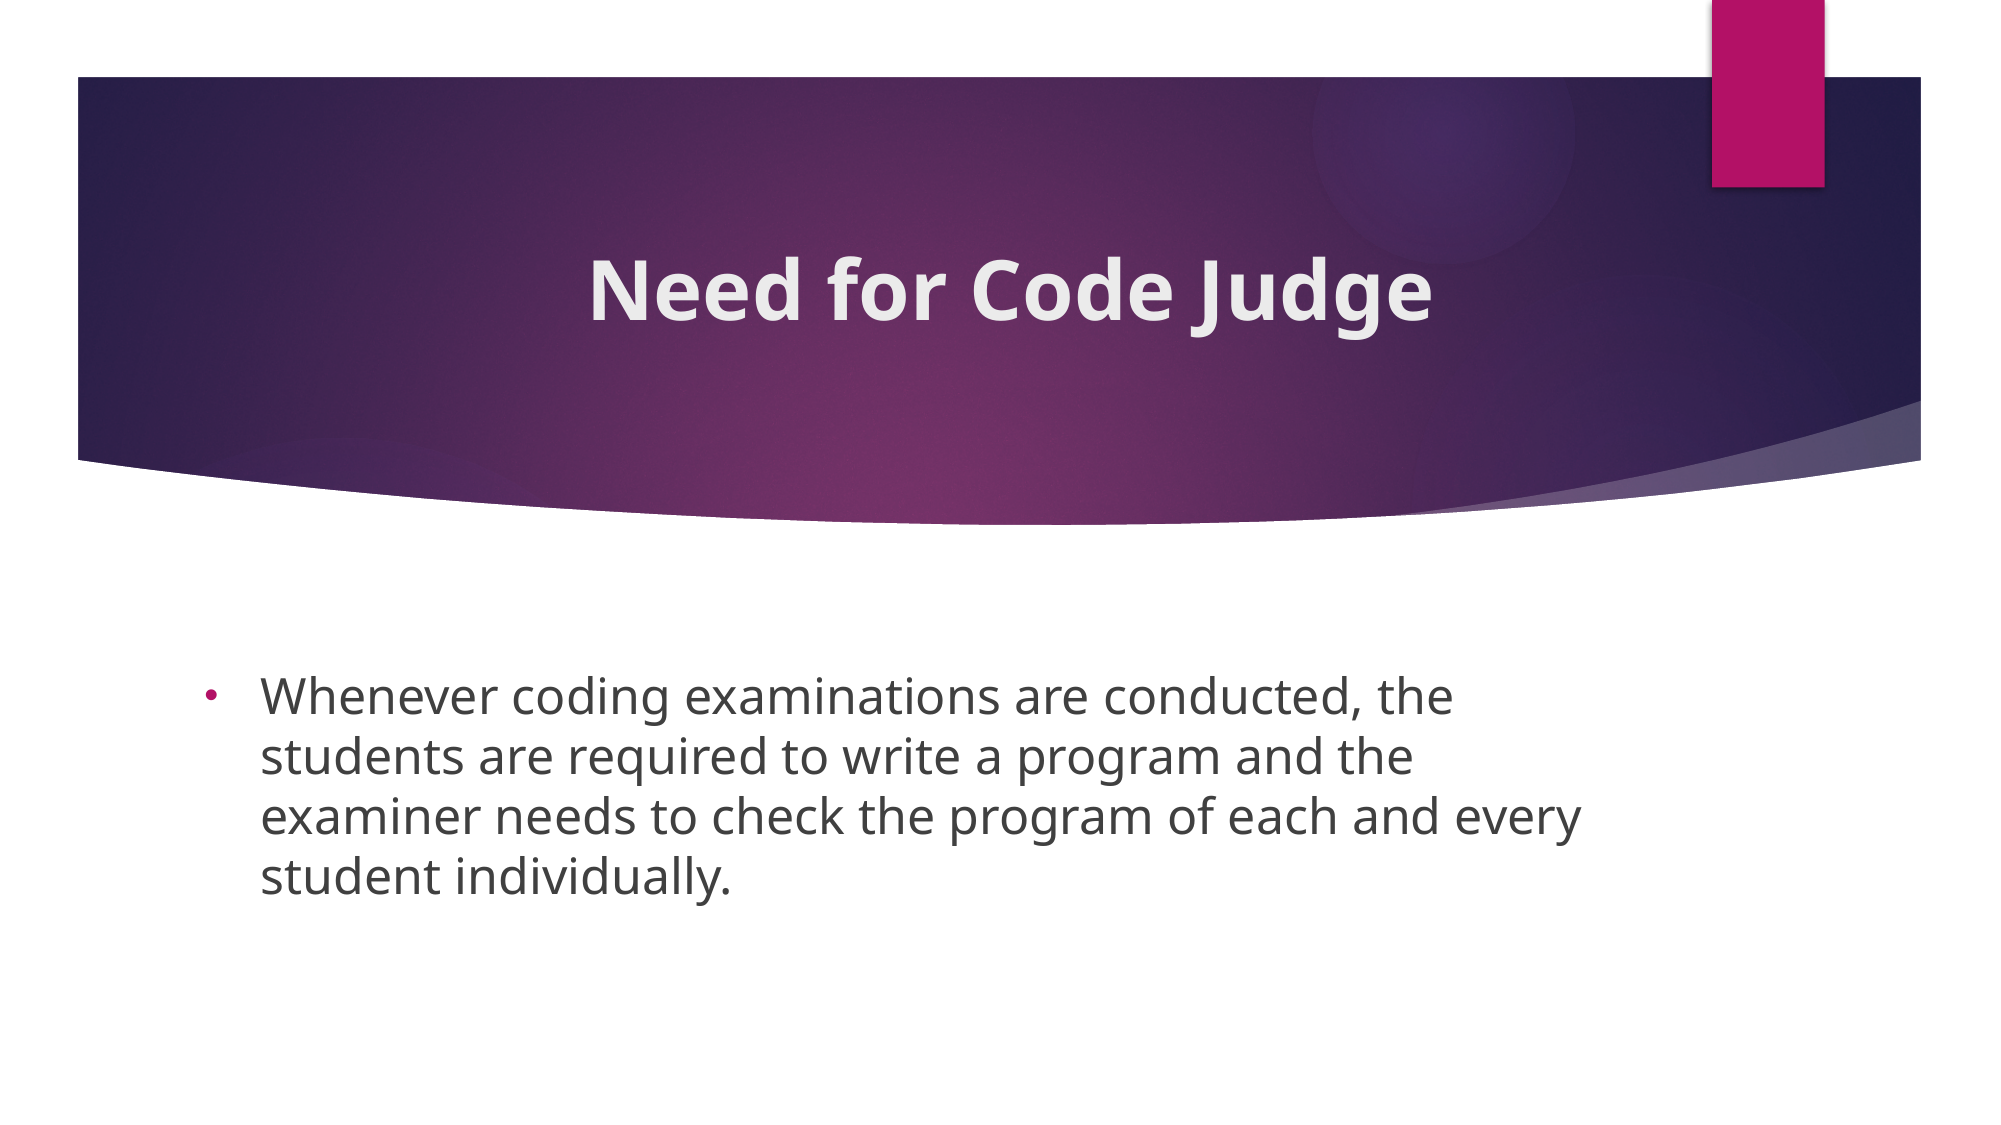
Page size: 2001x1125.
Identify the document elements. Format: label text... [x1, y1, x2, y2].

list Whenever coding examinations are conducted, the students are required to write a program and the examiner needs to check the program of each and every student individually. [189, 581, 1638, 988]
title Need for Code Judge [188, 174, 1638, 400]
